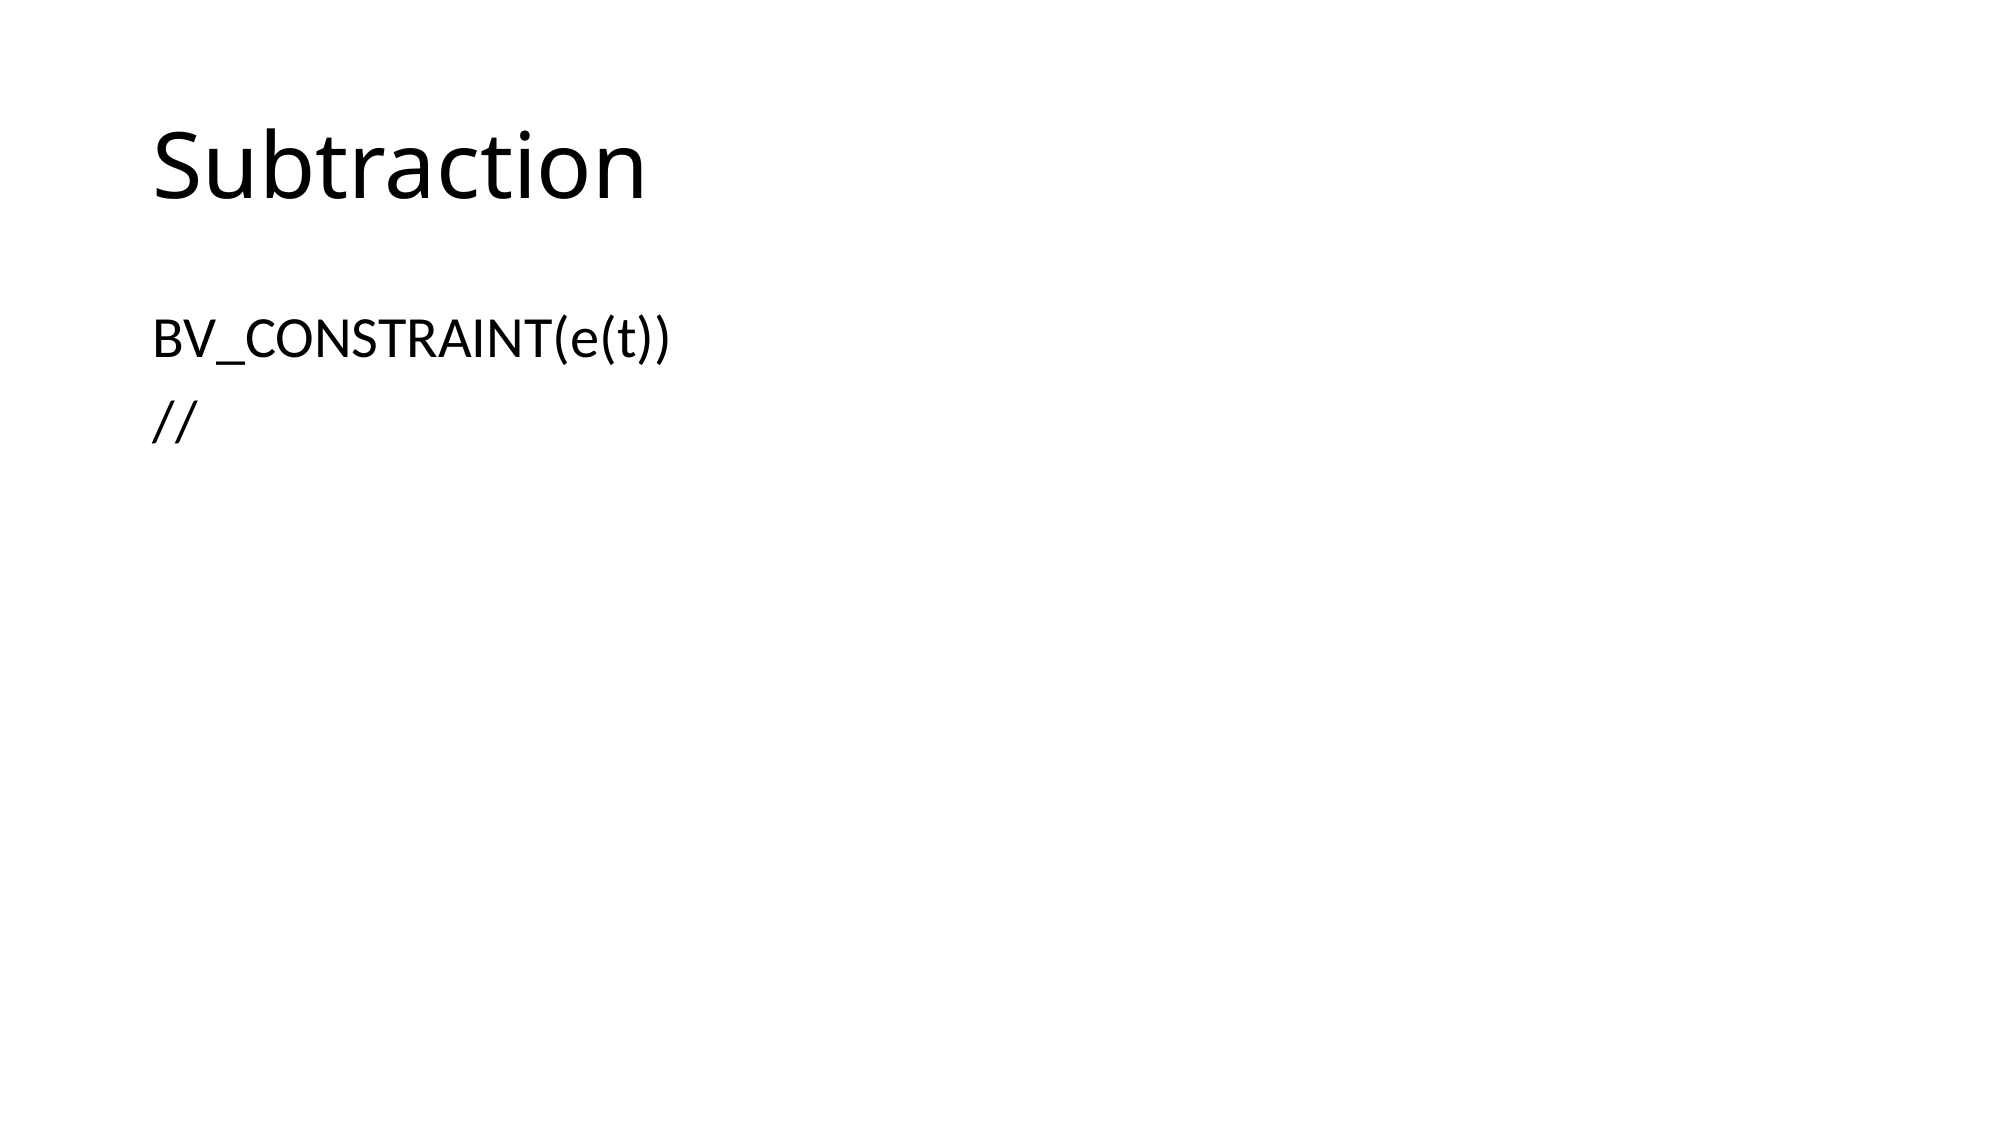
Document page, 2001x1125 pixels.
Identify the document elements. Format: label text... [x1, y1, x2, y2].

title Subtraction [137, 59, 1863, 278]
